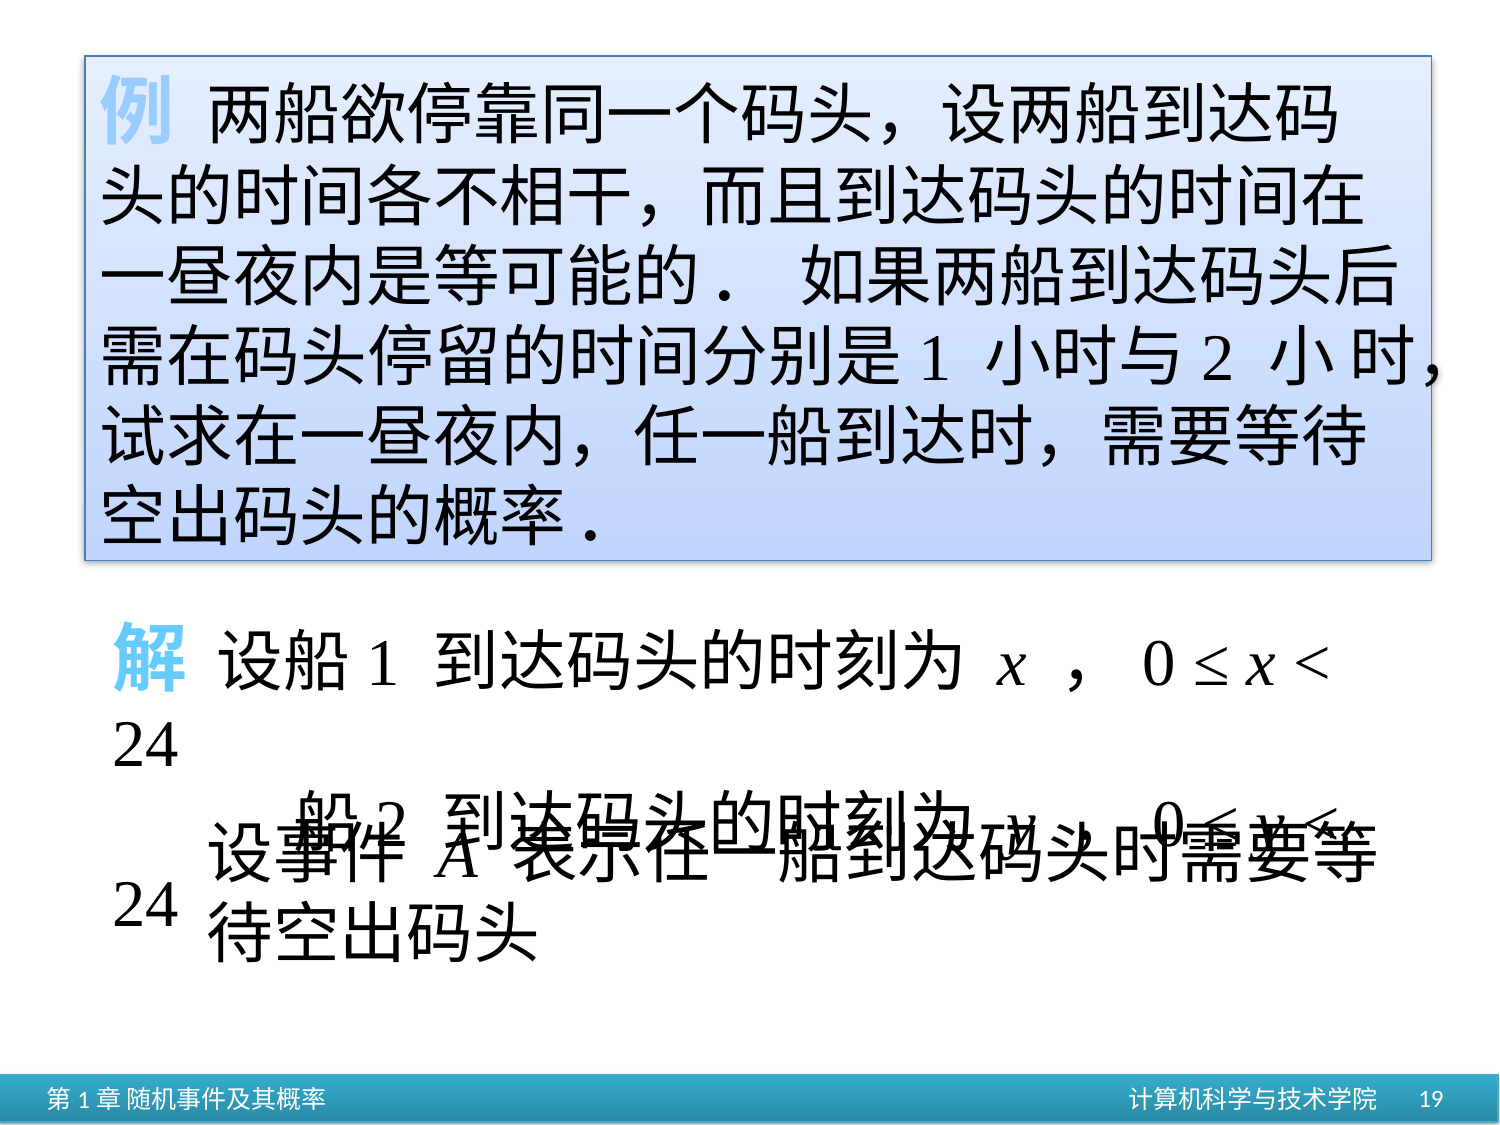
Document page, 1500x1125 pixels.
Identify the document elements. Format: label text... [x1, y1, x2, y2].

text_box 例 两船欲停靠同一个码头，设两船到达码 头的时间各不相干，而且到达码头的时间在 一昼夜内是等可能的. 如果两船到达码头后 需在码头停留的时间分别是1 小时与2 小 时， 试求在一昼夜内，任一船到达时，需要等待 空出码头的概率. [84, 55, 1432, 561]
text_box 设事件 A 表示任一船到达码头时需要等待空出码头 [191, 803, 1400, 978]
text_box 解 设船1 到达码头的时刻为 x ，0 ≤ x < 24 船2 到达码头的时刻为 y ，0 ≤ y < 24 [97, 602, 1400, 948]
